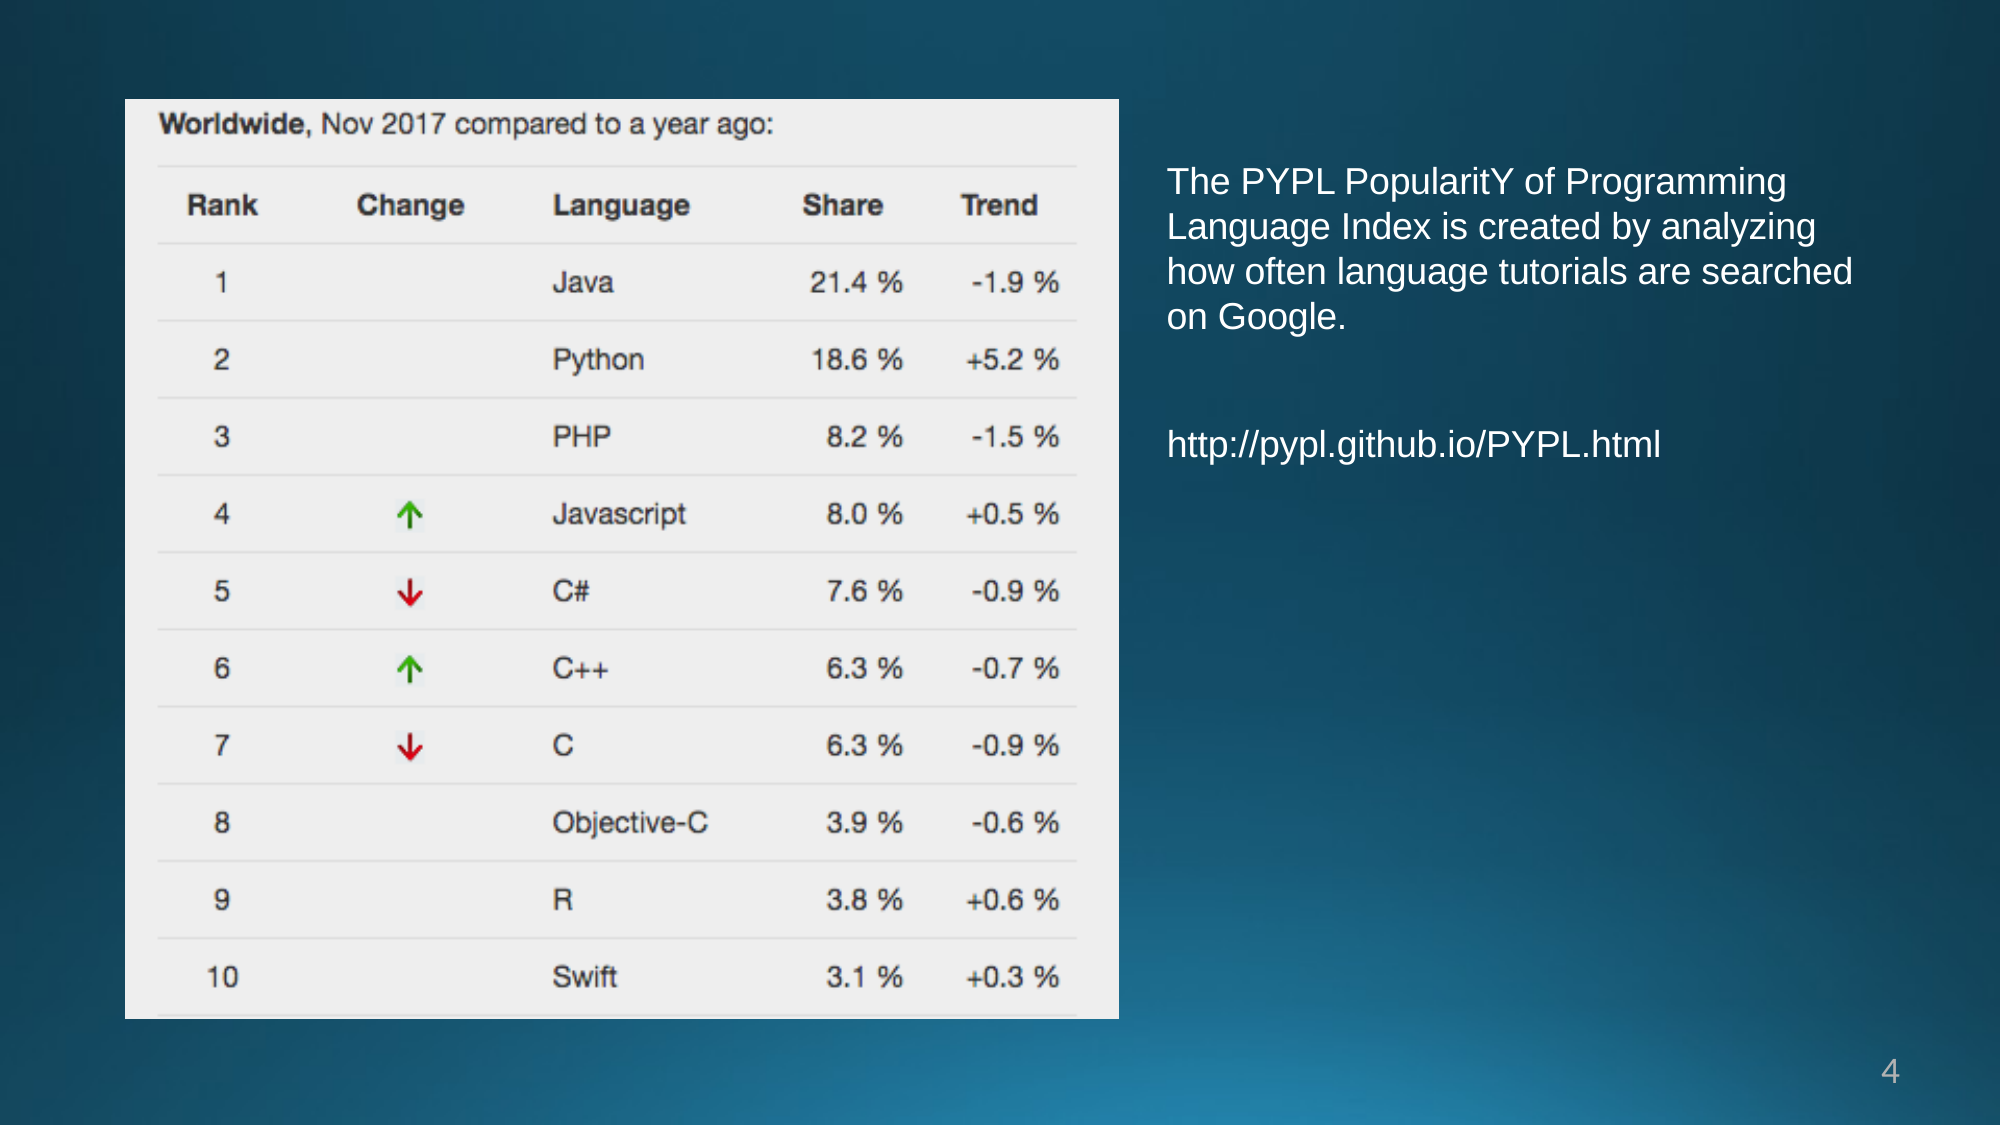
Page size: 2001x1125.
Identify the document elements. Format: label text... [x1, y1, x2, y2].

picture [0, 0, 2000, 1125]
text_box http://pypl.github.io/PYPL.html [1149, 412, 2000, 473]
text_box The PYPL PopularitY of Programming Language Index is created by analyzing how often language tutorials are searched on Google. [1149, 149, 1888, 345]
slide_number 4 [1440, 1046, 1900, 1103]
